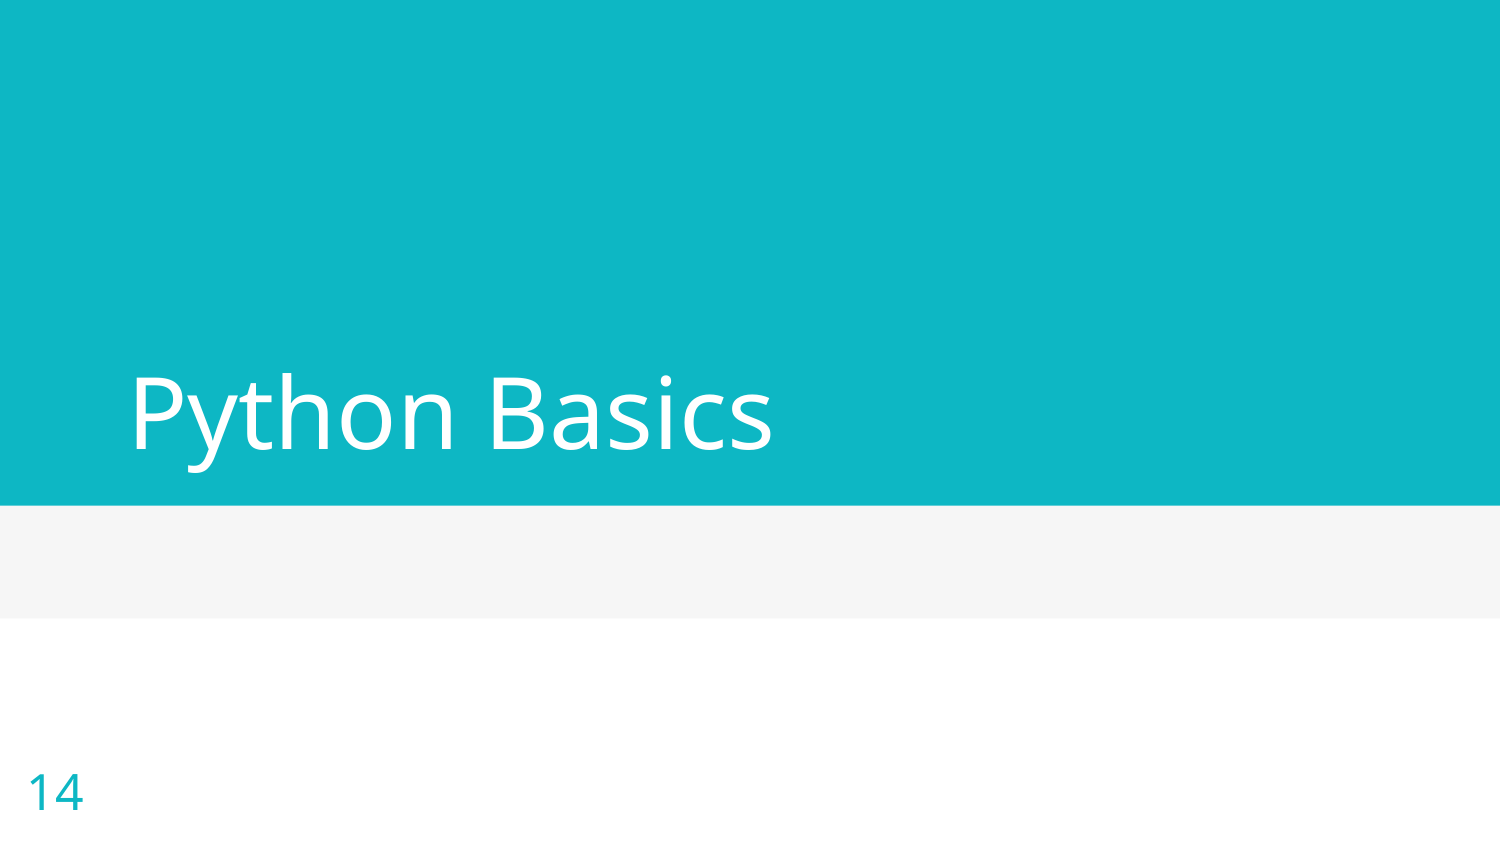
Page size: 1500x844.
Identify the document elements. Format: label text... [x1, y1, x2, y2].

slide_number 14 [0, 561, 110, 844]
title Python Basics [112, 312, 935, 485]
